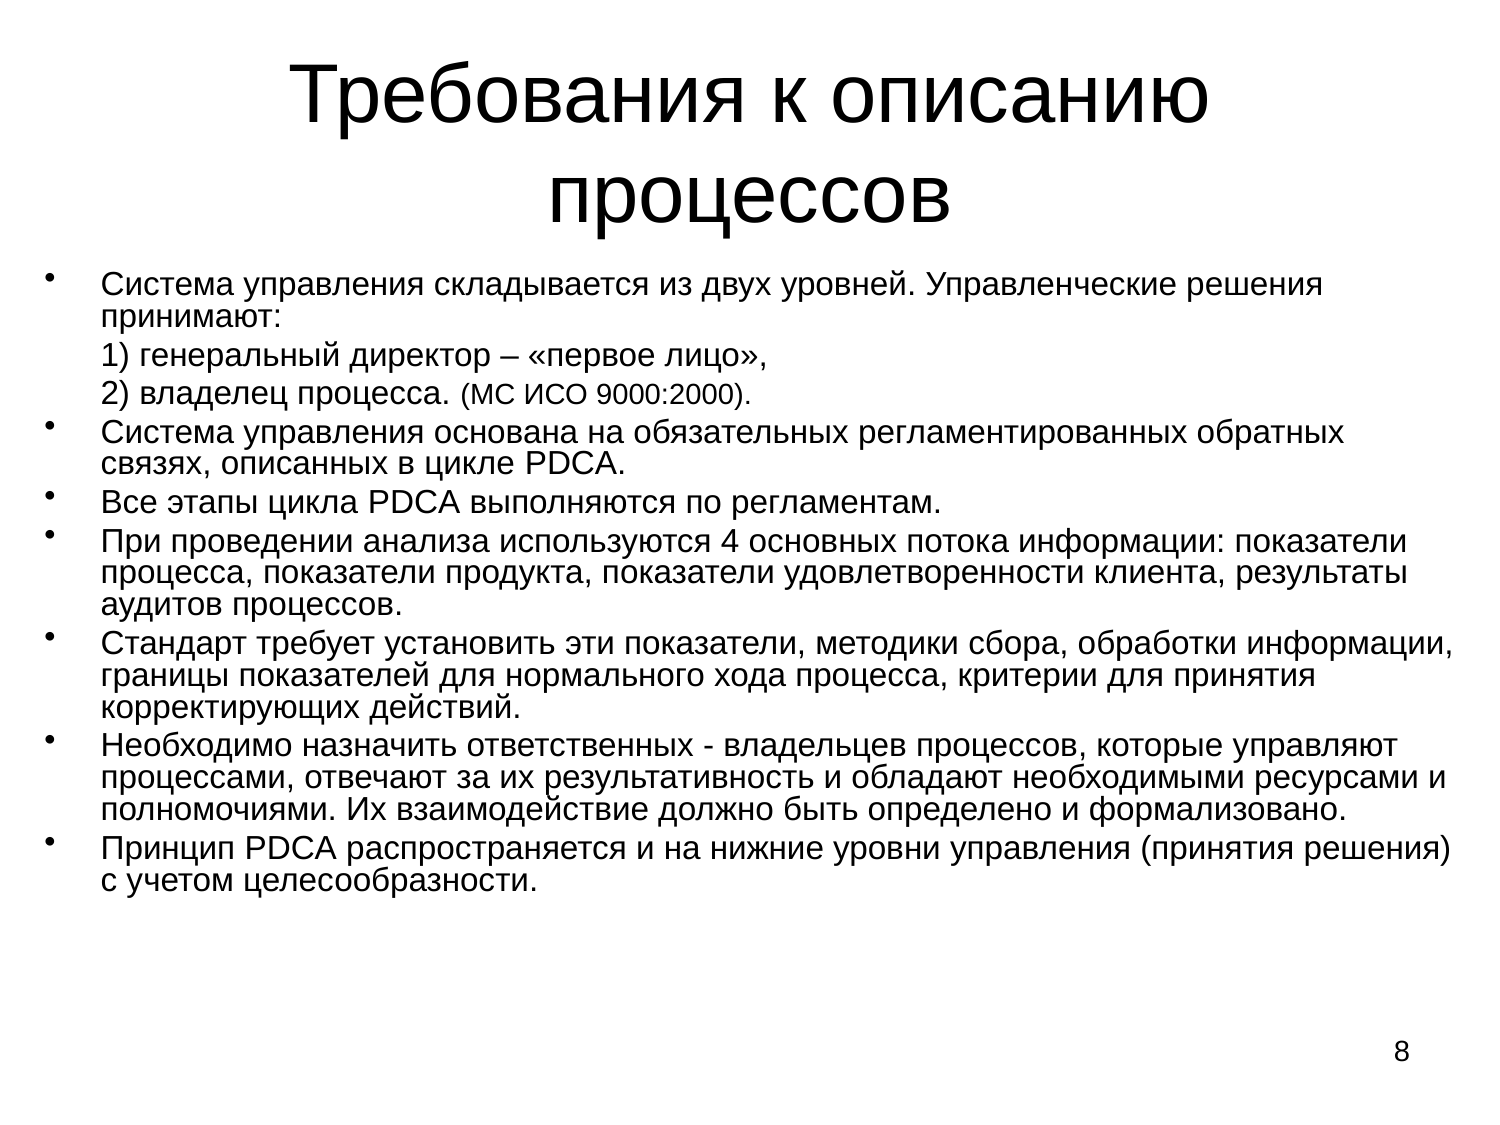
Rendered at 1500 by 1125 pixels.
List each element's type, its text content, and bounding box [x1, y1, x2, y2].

slide_number 8 [1074, 1024, 1425, 1103]
list Система управления складывается из двух уровней. Управленческие решения принимают: 1) генеральный директор – «первое лицо», 2) владелец процесса. (МС ИСО 9000:2000). Система управления основана на обязательных регламентированных обратных связях, описанных в цикле PDCA. Все этапы цикла PDCA выполняются по регламентам. При проведении анализа используются 4 основных потока информации: показатели процесса, показатели продукта, показатели удовлетворенности клиента, результаты аудитов процессов. Стандарт требует установить эти показатели, методики сбора, обработки информации, границы показателей для нормального хода процесса, критерии для принятия корректирующих действий. Необходимо назначить ответственных - владельцев процессов, которые управляют процессами, отвечают за их результативность и обладают необходимыми ресурсами и полномочиями. Их взаимодействие должно быть определено и формализовано. Принцип PDCA распространяется и на нижние уровни управления (принятия решения) с учетом целесообразности. [29, 262, 1471, 1005]
title Требования к описанию процессов [75, 45, 1425, 233]
